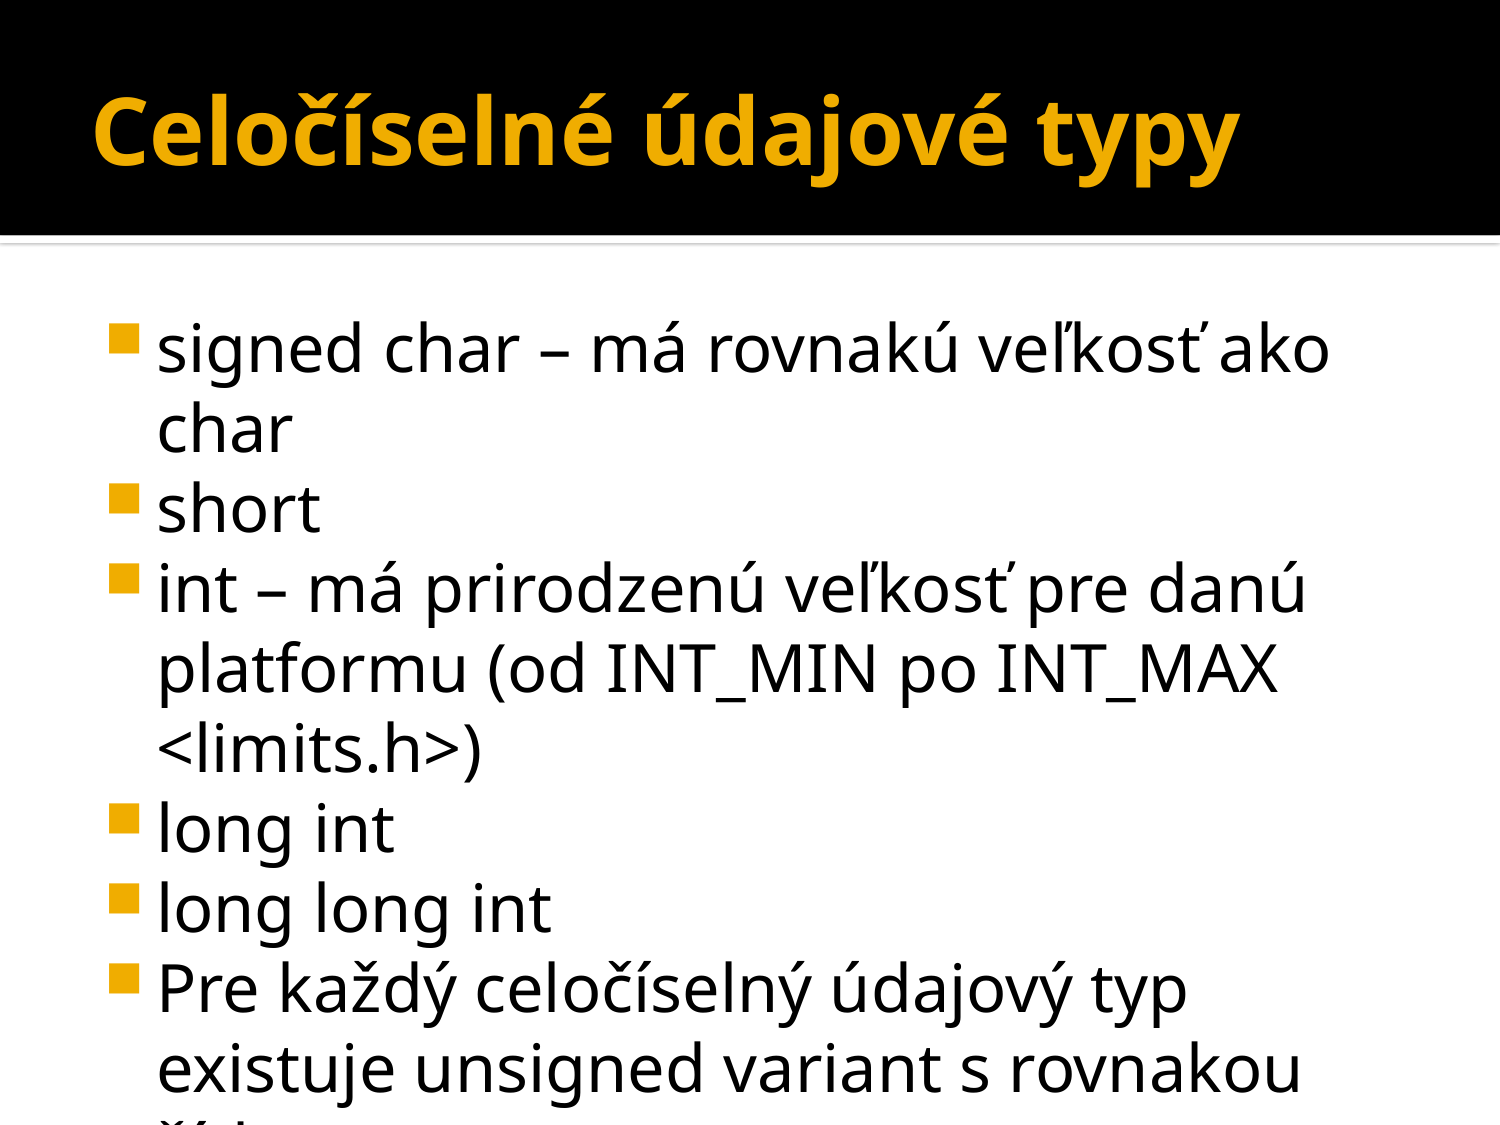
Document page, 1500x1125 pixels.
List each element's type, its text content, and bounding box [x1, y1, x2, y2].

title Celočíselné údajové typy [75, 25, 1425, 231]
list signed char – má rovnakú veľkosť ako char short int – má prirodzenú veľkosť pre danú platformu (od INT_MIN po INT_MAX <limits.h>) long int long long int Pre každý celočíselný údajový typ existuje unsigned variant s rovnakou šírkou [75, 291, 1425, 1050]
